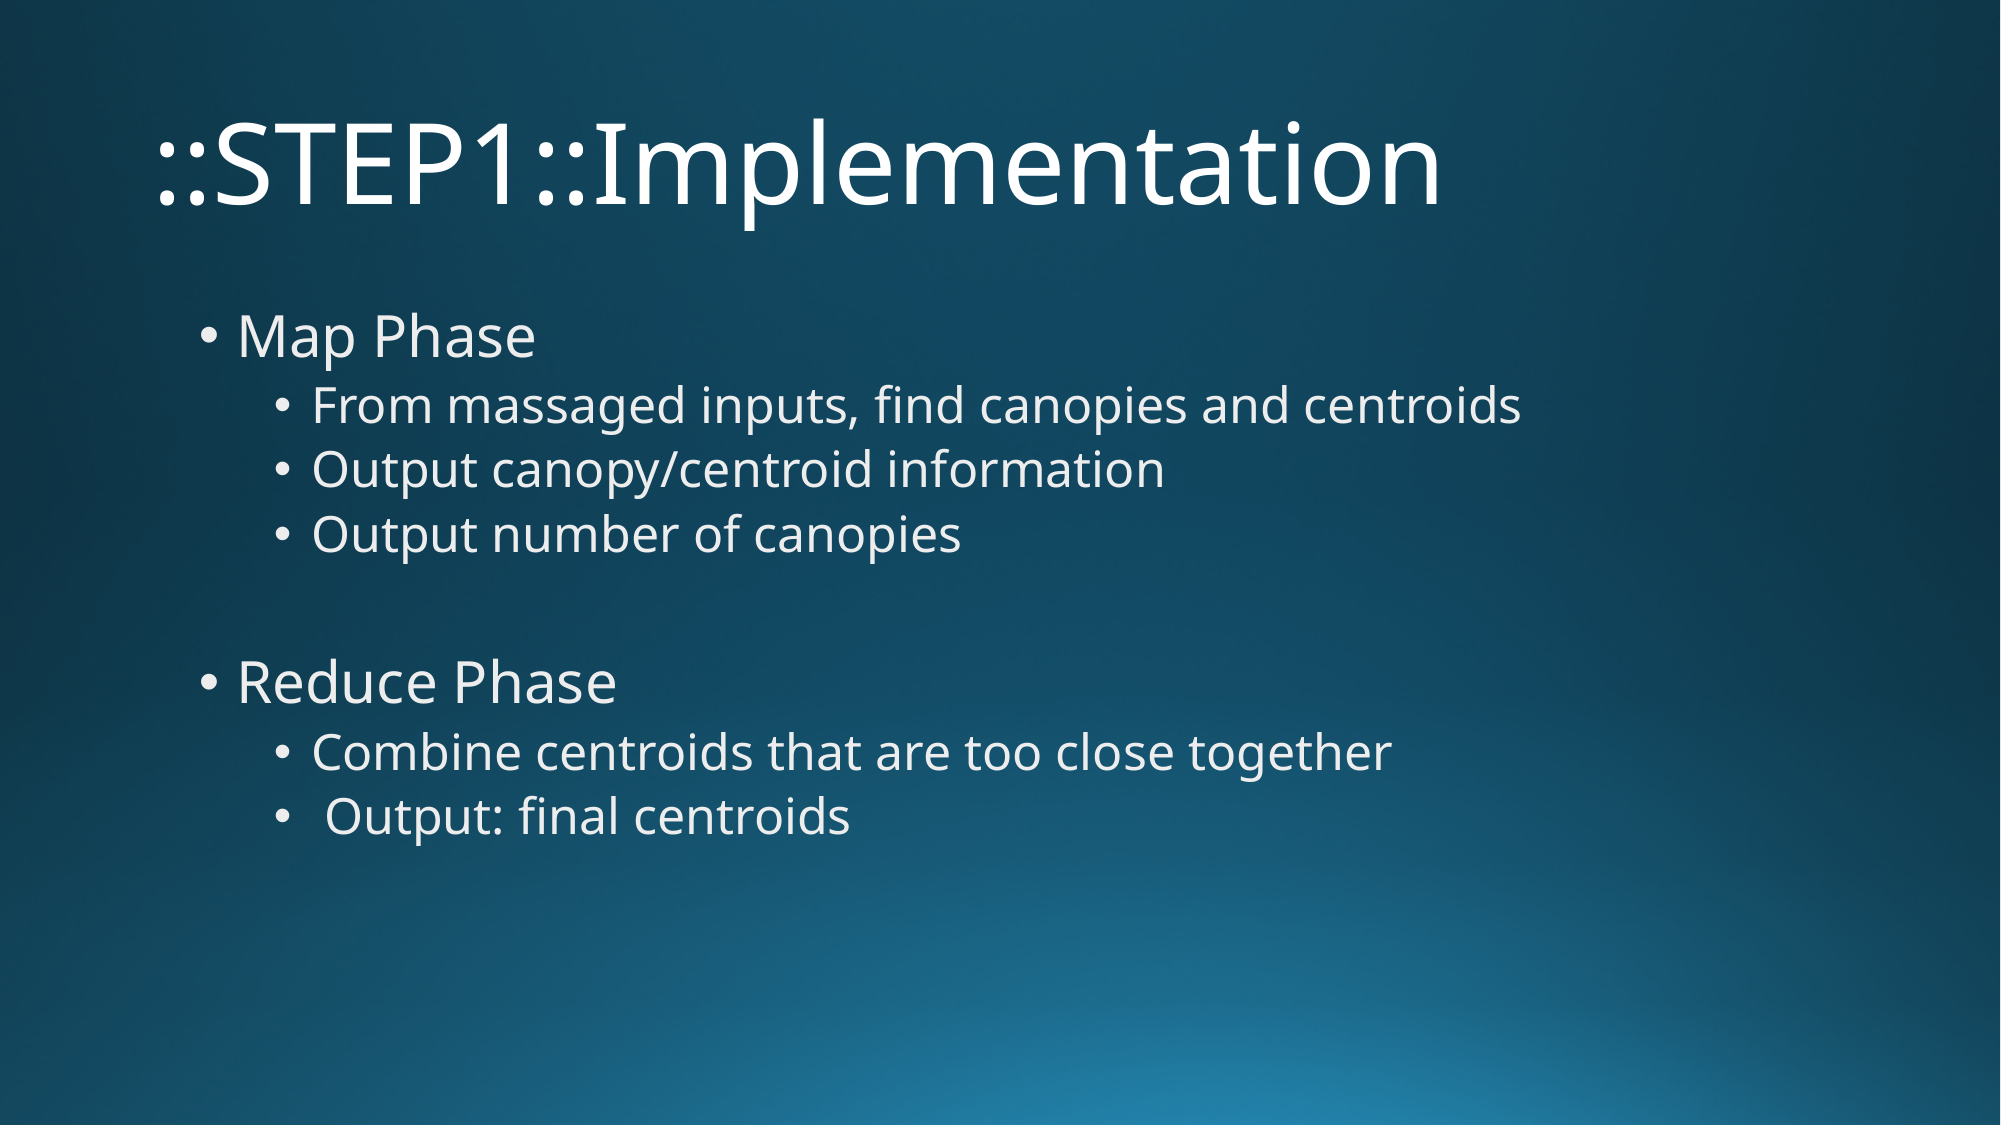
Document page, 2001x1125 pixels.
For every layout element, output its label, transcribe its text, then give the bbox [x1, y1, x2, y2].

picture [0, 0, 2001, 1125]
title ::STEP1::Implementation [137, 59, 1863, 278]
list Map Phase From massaged inputs, find canopies and centroids Output canopy/centroid information Output number of canopies Reduce Phase Combine centroids that are too close together Output: final centroids [183, 299, 1863, 1014]
